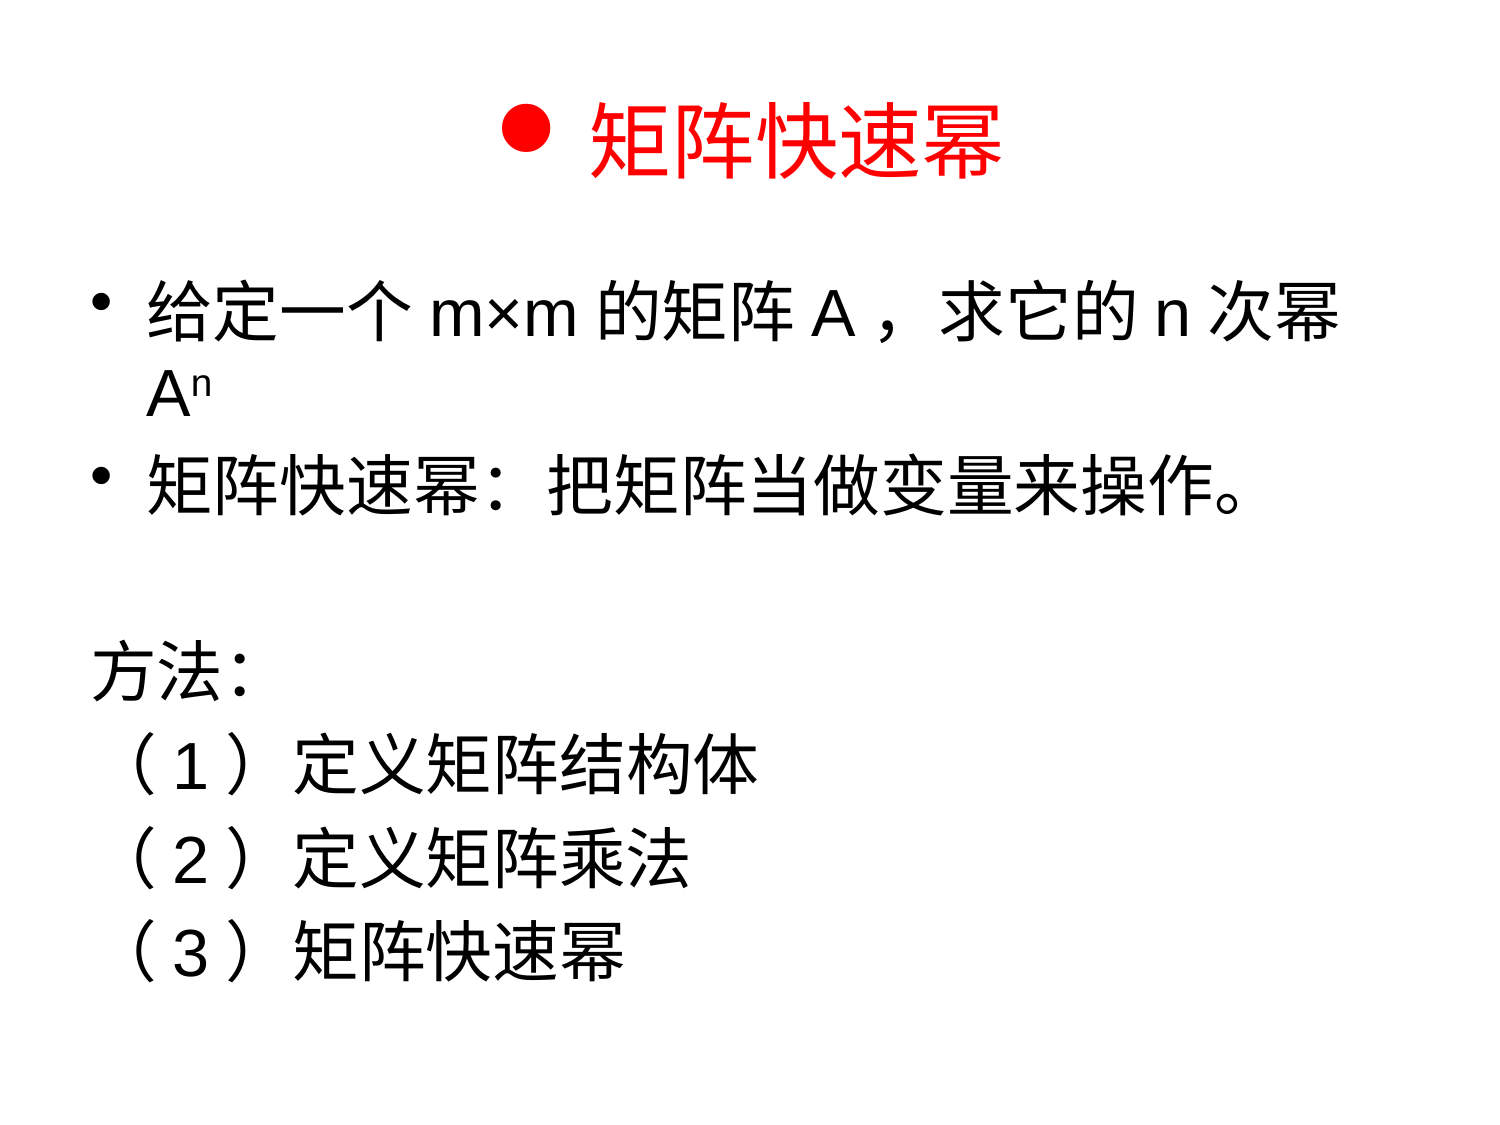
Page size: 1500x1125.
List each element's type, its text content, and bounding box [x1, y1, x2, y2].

list 给定一个m×m的矩阵A，求它的n次幂An 矩阵快速幂：把矩阵当做变量来操作。 方法： （1）定义矩阵结构体 （2）定义矩阵乘法 （3）矩阵快速幂 [75, 262, 1425, 1005]
title 矩阵快速幂 [75, 45, 1425, 233]
